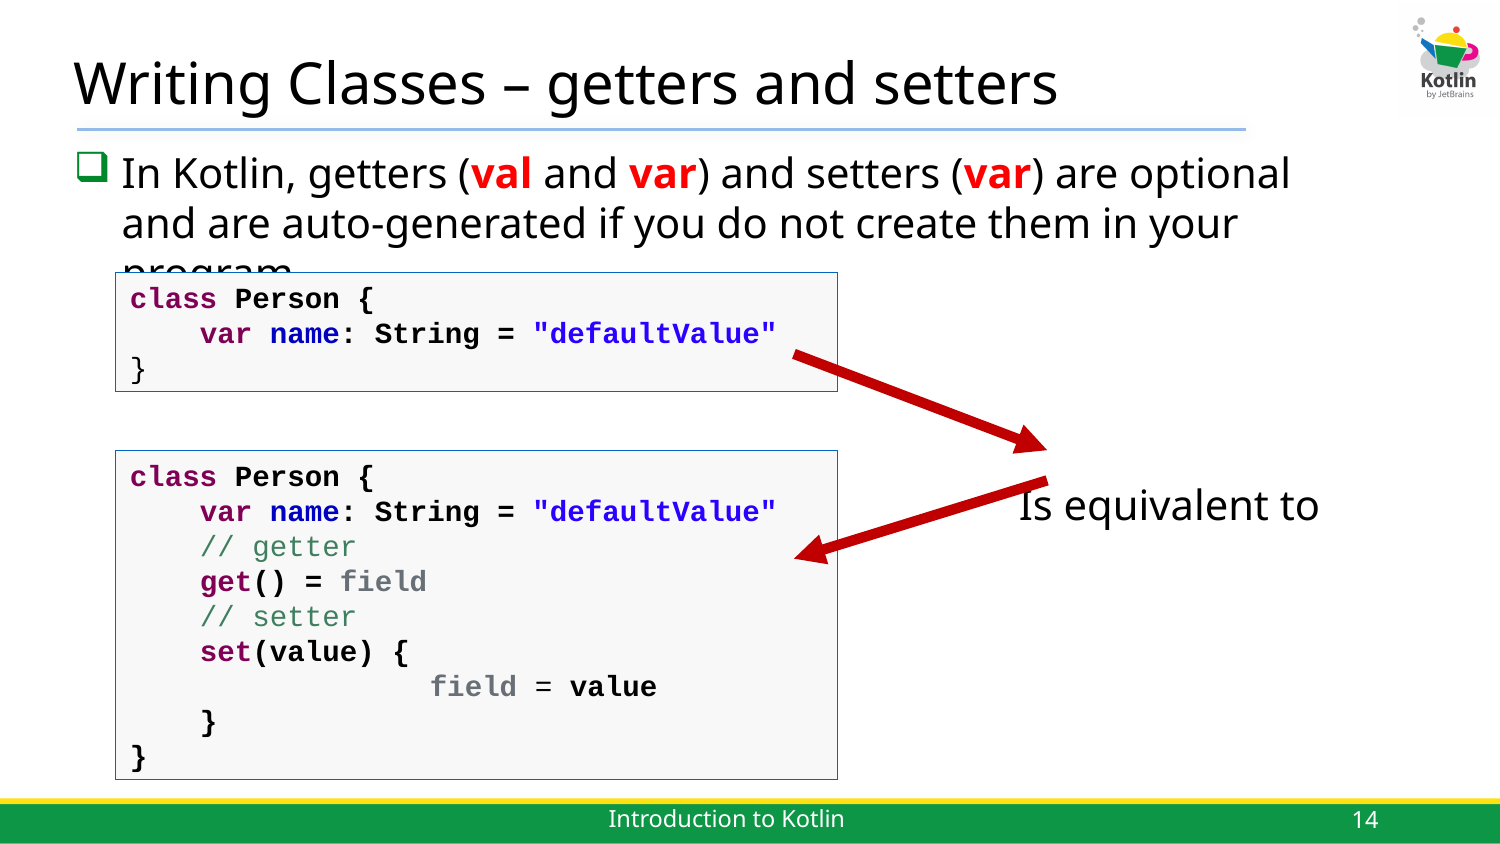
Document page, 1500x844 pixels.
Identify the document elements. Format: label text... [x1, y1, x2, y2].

text_box class Person { var name: String = "defaultValue" } [115, 272, 838, 392]
text_box class Person { var name: String = "defaultValue" // getter get() = field // setter set(value) { field = value } } [115, 450, 838, 780]
slide_number 14 [1074, 799, 1388, 844]
footer Introduction to Kotlin [527, 802, 927, 843]
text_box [793, 353, 1048, 451]
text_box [793, 480, 1048, 559]
title Writing Classes – getters and setters [64, 0, 1341, 126]
list In Kotlin, getters (val and var) and setters (var) are optional and are auto-generated if you do not create them in your program. Is equivalent to [64, 137, 1341, 844]
picture [1398, 2, 1500, 118]
